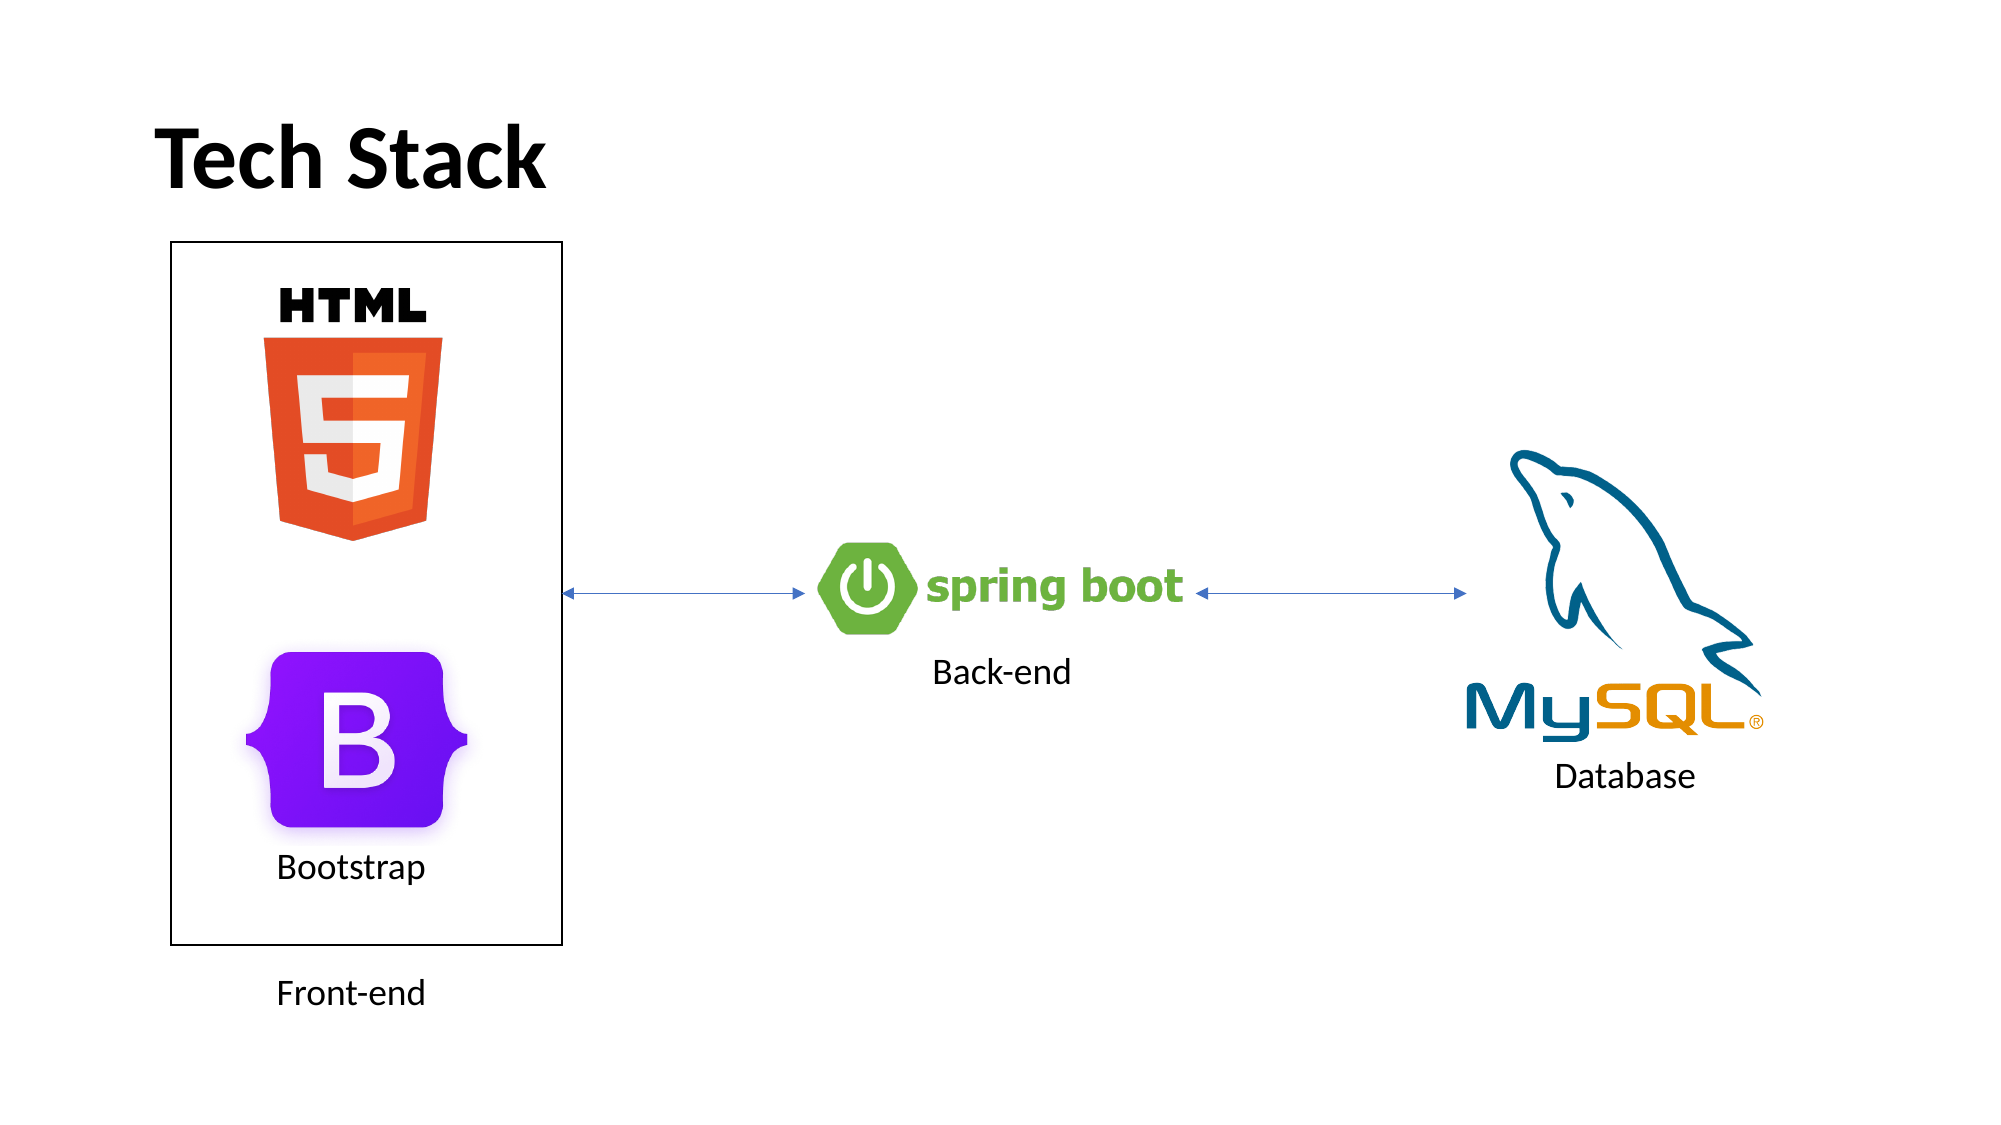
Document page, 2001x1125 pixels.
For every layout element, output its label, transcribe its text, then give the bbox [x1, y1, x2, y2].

text_box Tech Stack [139, 89, 593, 215]
picture [227, 632, 486, 846]
text_box Front-end [261, 960, 521, 1021]
picture [805, 509, 1196, 678]
text_box Back-end [917, 639, 1270, 700]
picture [1466, 445, 1764, 742]
text_box [170, 241, 563, 946]
text_box Database [1539, 743, 1775, 804]
text_box Bootstrap [261, 846, 451, 895]
picture [226, 288, 479, 541]
